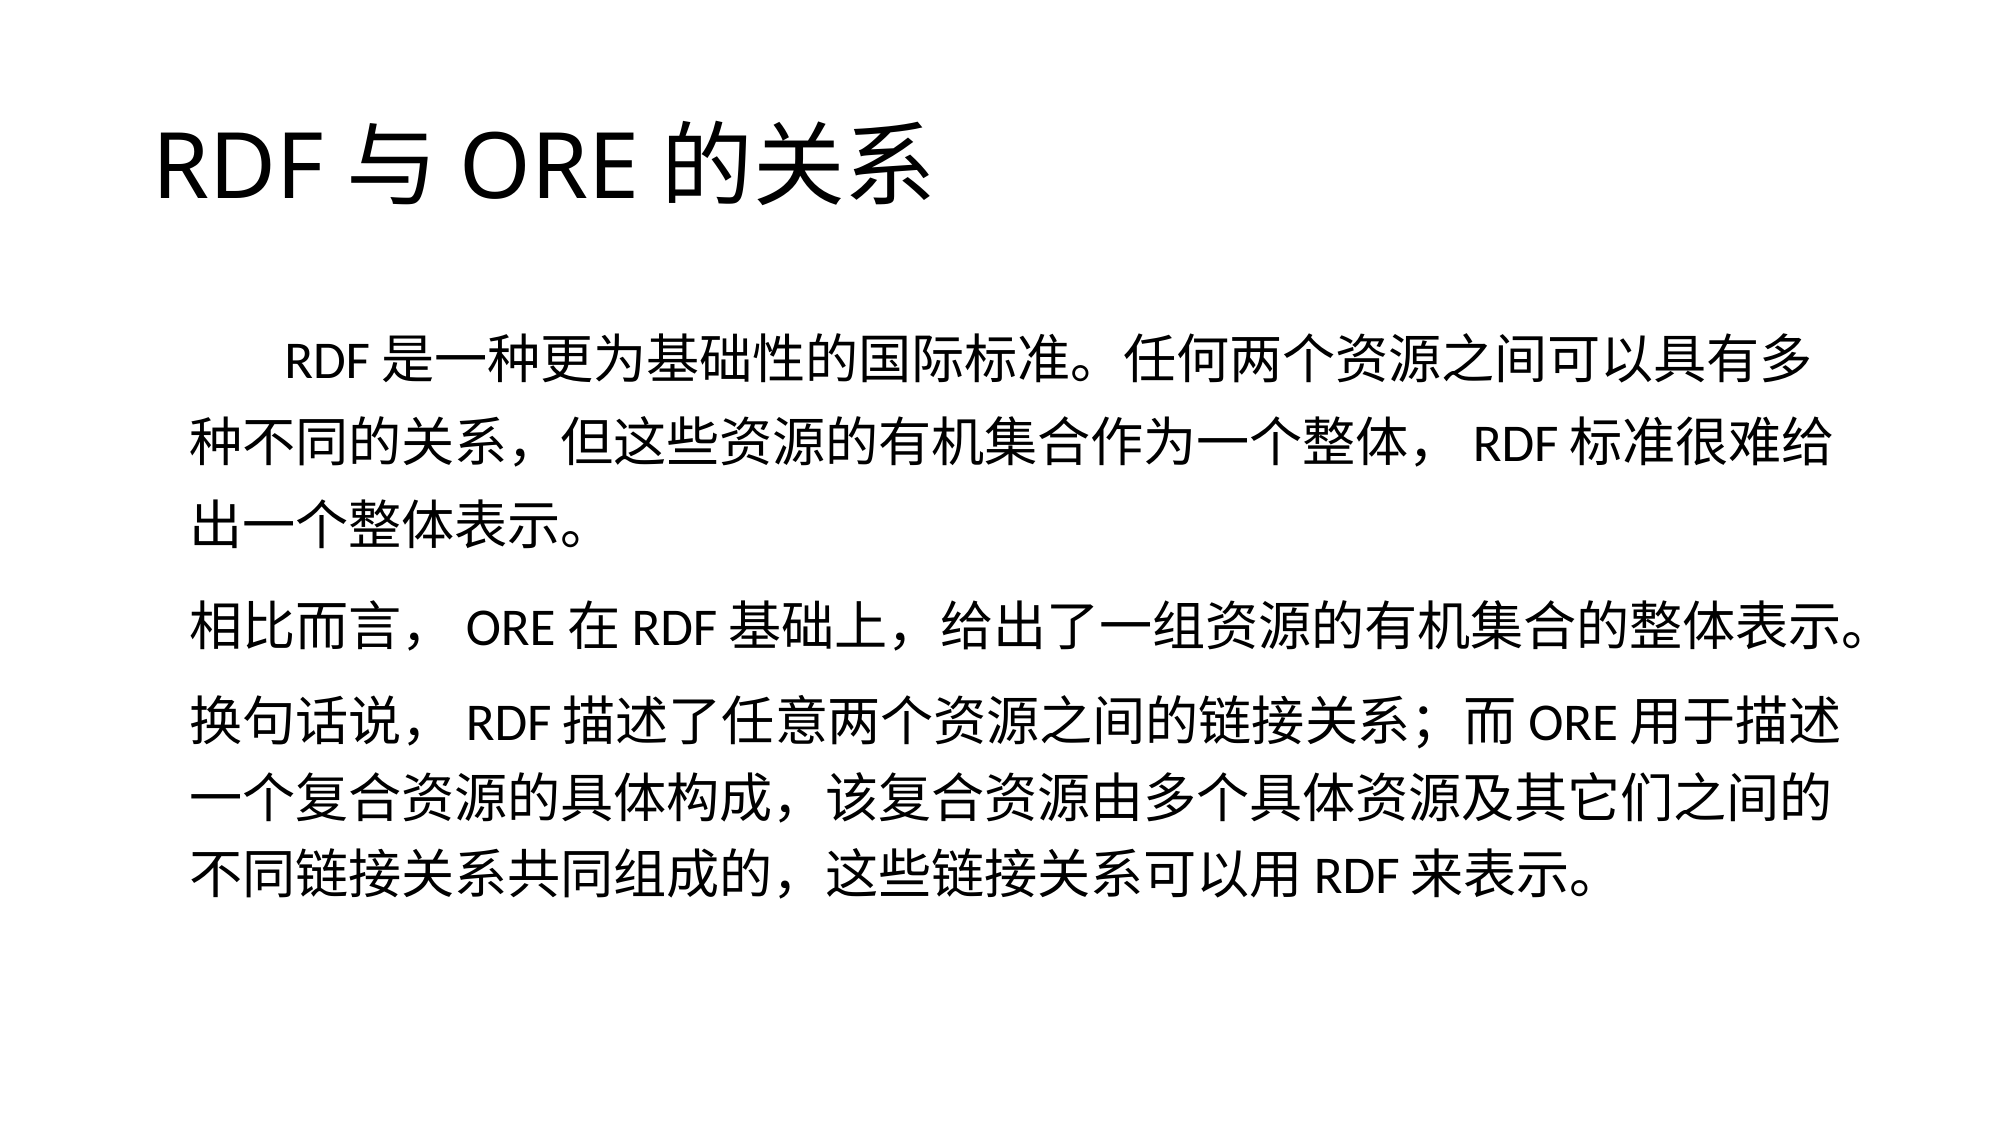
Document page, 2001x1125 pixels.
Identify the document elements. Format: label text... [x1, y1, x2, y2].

title RDF与ORE的关系 [137, 59, 1863, 278]
list RDF是一种更为基础性的国际标准。任何两个资源之间可以具有多种不同的关系，但这些资源的有机集合作为一个整体，RDF标准很难给出一个整体表示。 相比而言，ORE在RDF基础上，给出了一组资源的有机集合的整体表示。 换句话说，RDF描述了任意两个资源之间的链接关系；而ORE用于描述一个复合资源的具体构成，该复合资源由多个具体资源及其它们之间的不同链接关系共同组成的，这些链接关系可以用RDF来表示。 [137, 299, 1863, 1014]
